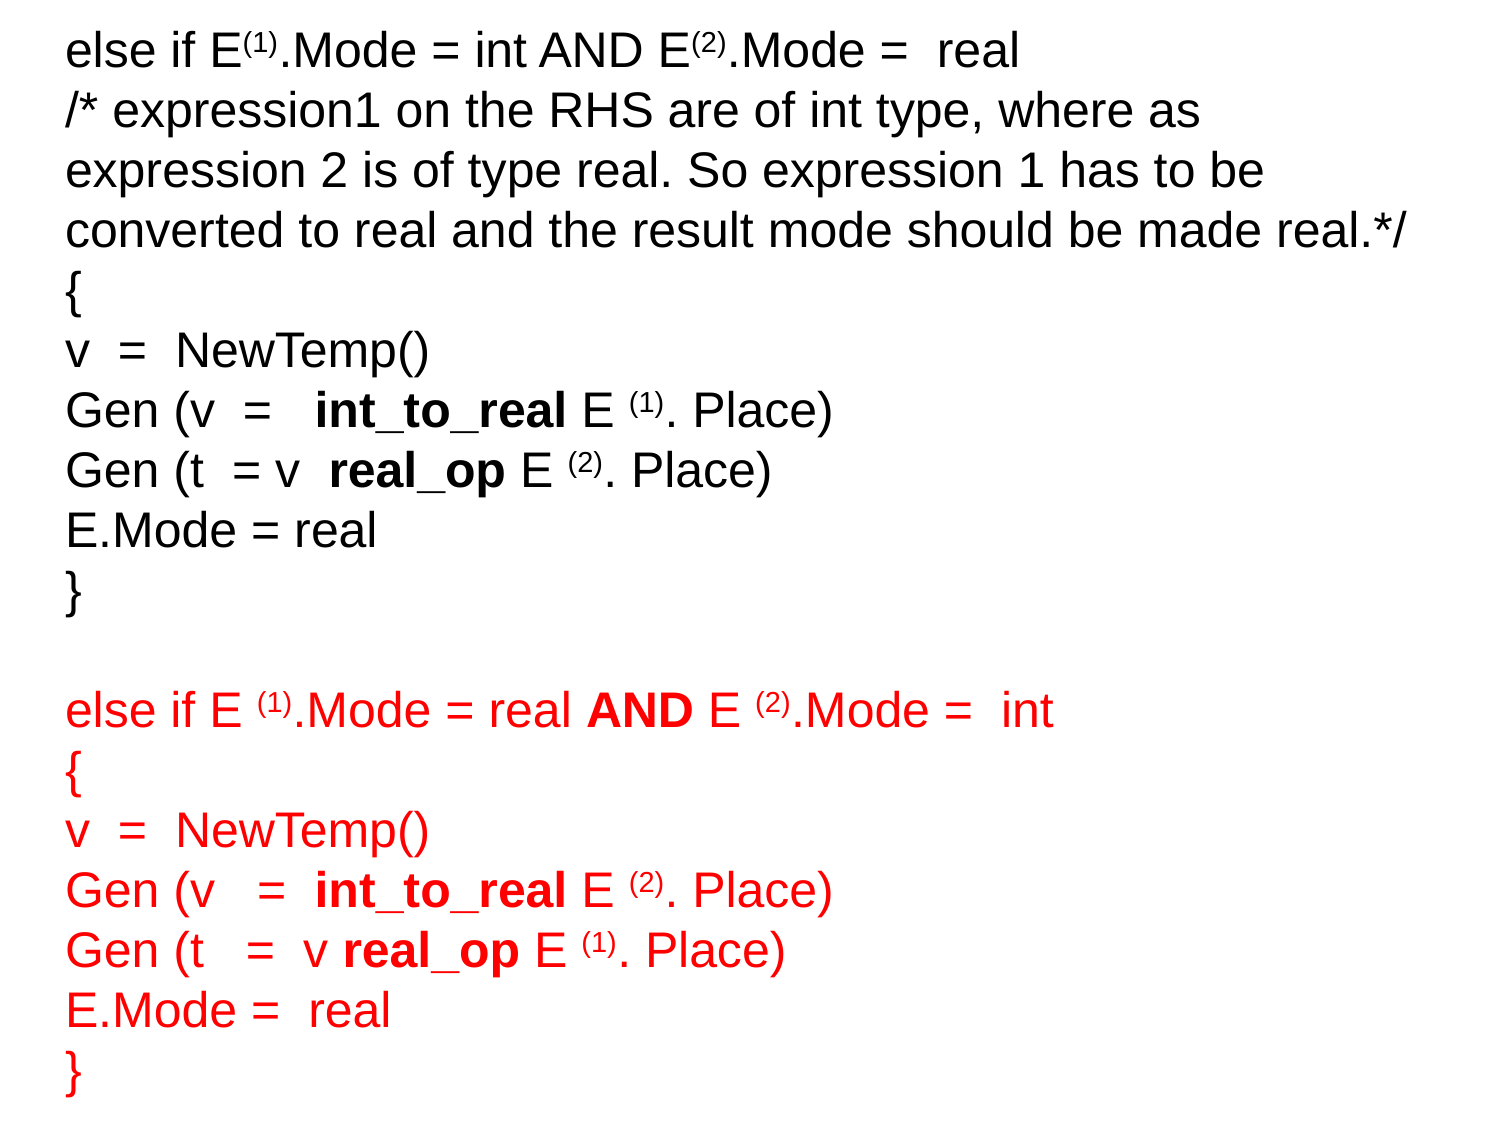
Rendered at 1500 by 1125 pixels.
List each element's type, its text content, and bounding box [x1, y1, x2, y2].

text_box else if E(1).Mode = int AND E(2).Mode = real /* expression1 on the RHS are of int type, where as expression 2 is of type real. So expression 1 has to be converted to real and the result mode should be made real.*/ { v = NewTemp() Gen (v = int_to_real E (1). Place) Gen (t = v real_op E (2). Place) E.Mode = real } else if E (1).Mode = real AND E (2).Mode = int { v = NewTemp() Gen (v = int_to_real E (2). Place) Gen (t = v real_op E (1). Place) E.Mode = real } [50, 9, 1450, 1055]
